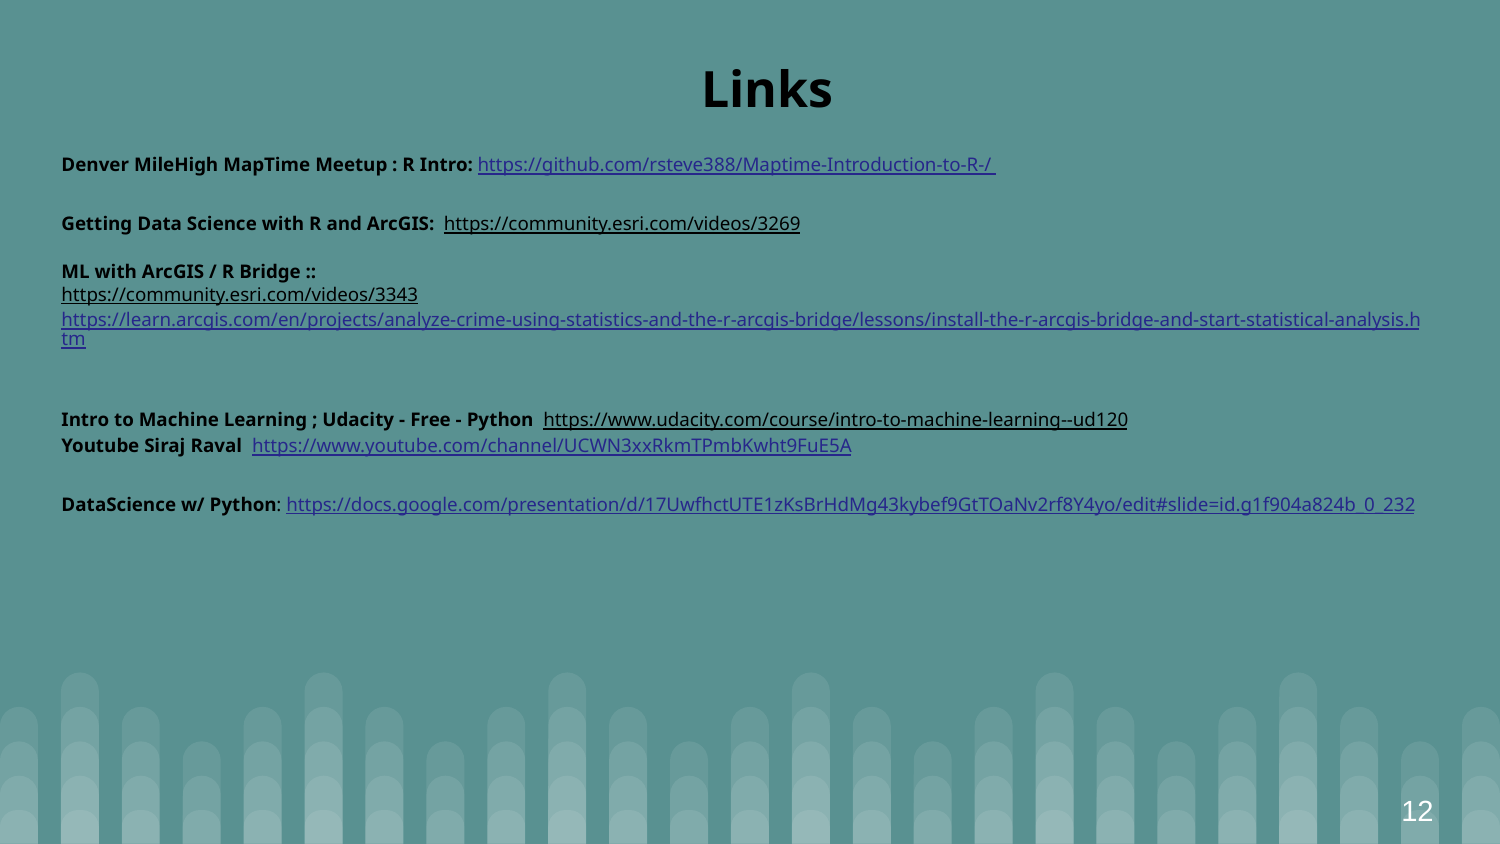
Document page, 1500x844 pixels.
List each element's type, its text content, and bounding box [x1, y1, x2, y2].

title Links [229, 36, 1306, 138]
list Denver MileHigh MapTime Meetup : R Intro: https://github.com/rsteve388/Maptime-Introduction-to-R-/ Getting Data Science with R and ArcGIS: https://community.esri.com/videos/3269 ML with ArcGIS / R Bridge :: https://community.esri.com/videos/3343 https://learn.arcgis.com/en/projects/analyze-crime-using-statistics-and-the-r-arcgis-bridge/lessons/install-the-r-arcgis-bridge-and-start-statistical-analysis.htm Intro to Machine Learning ; Udacity - Free - Python https://www.udacity.com/course/intro-to-machine-learning--ud120 Youtube Siraj Raval https://www.youtube.com/channel/UCWN3xxRkmTPmbKwht9FuE5A DataScience w/ Python: https://docs.google.com/presentation/d/17UwfhctUTE1zKsBrHdMg43kybef9GtTOaNv2rf8Y4yo/edit#slide=id.g1f904a824b_0_232 [46, 138, 1437, 745]
slide_number ‹#› [1386, 777, 1477, 842]
